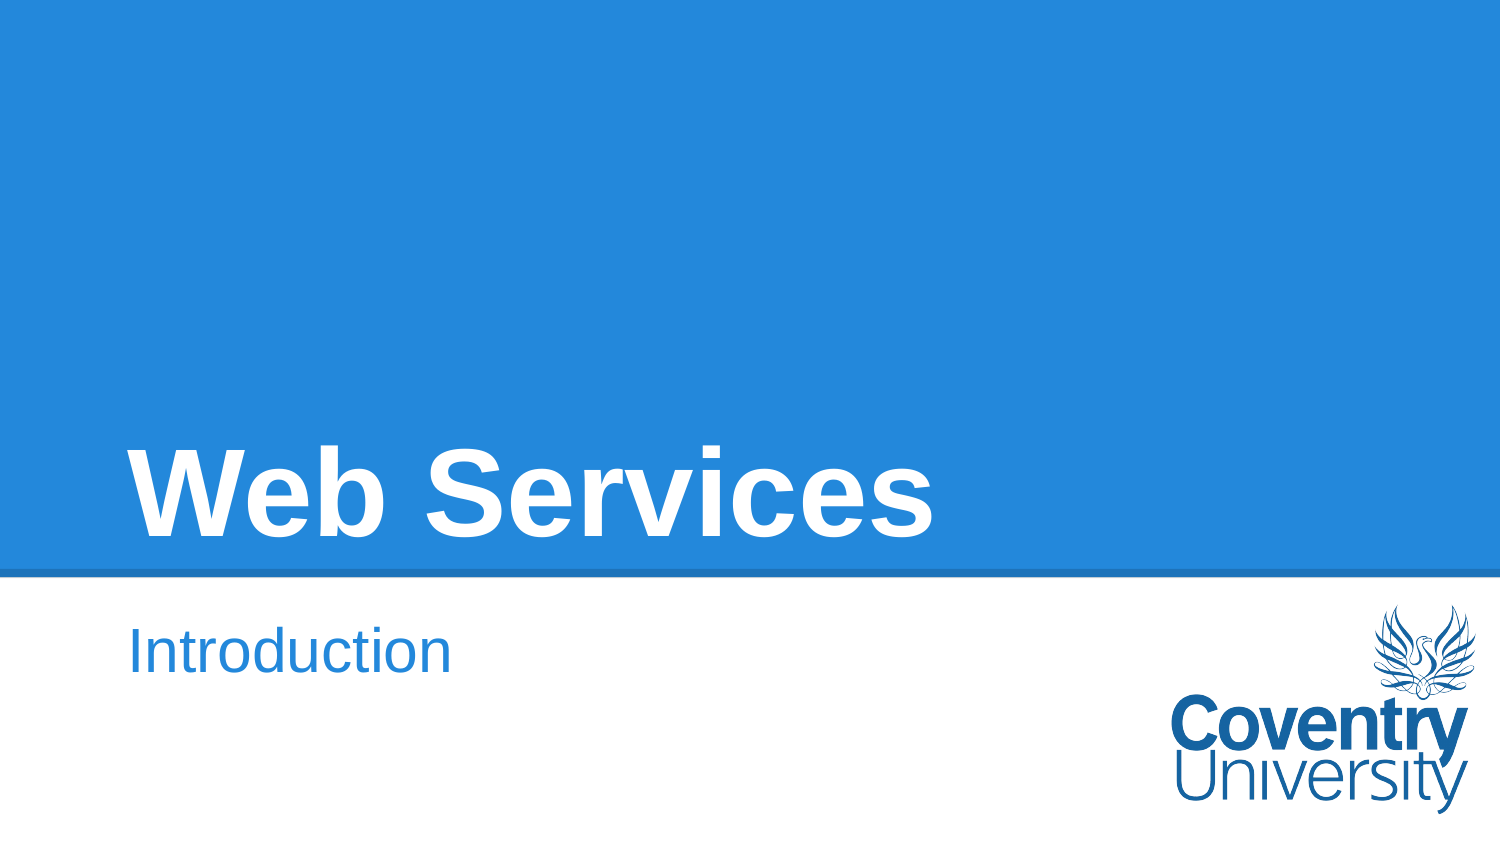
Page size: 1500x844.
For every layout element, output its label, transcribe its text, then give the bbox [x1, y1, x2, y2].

title Web Services [112, 306, 1445, 577]
subtitle Introduction [112, 594, 987, 722]
picture [1163, 594, 1486, 825]
